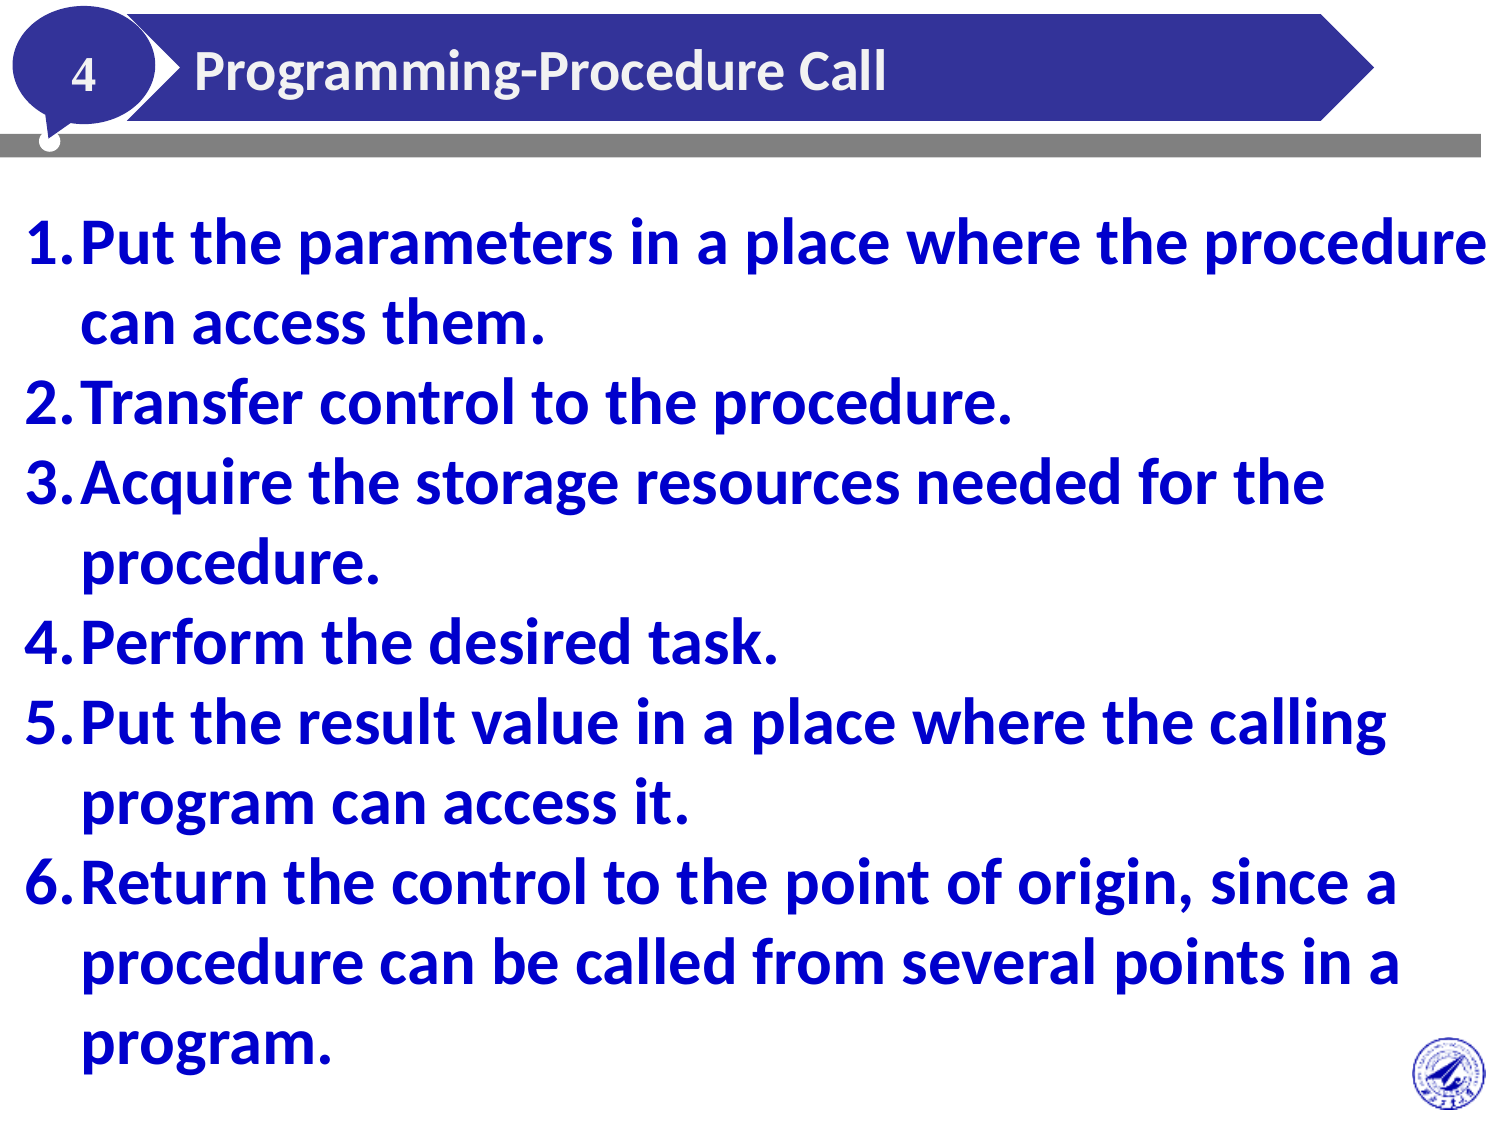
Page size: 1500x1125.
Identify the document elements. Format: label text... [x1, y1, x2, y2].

picture [1412, 1085, 1486, 1110]
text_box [0, 5, 1482, 158]
text_box Put the parameters in a place where the procedure can access them. Transfer control to the procedure. Acquire the storage resources needed for the procedure. Perform the desired task. Put the result value in a place where the calling program can access it. Return the control to the point of origin, since a procedure can be called from several points in a program. [9, 190, 1500, 1085]
